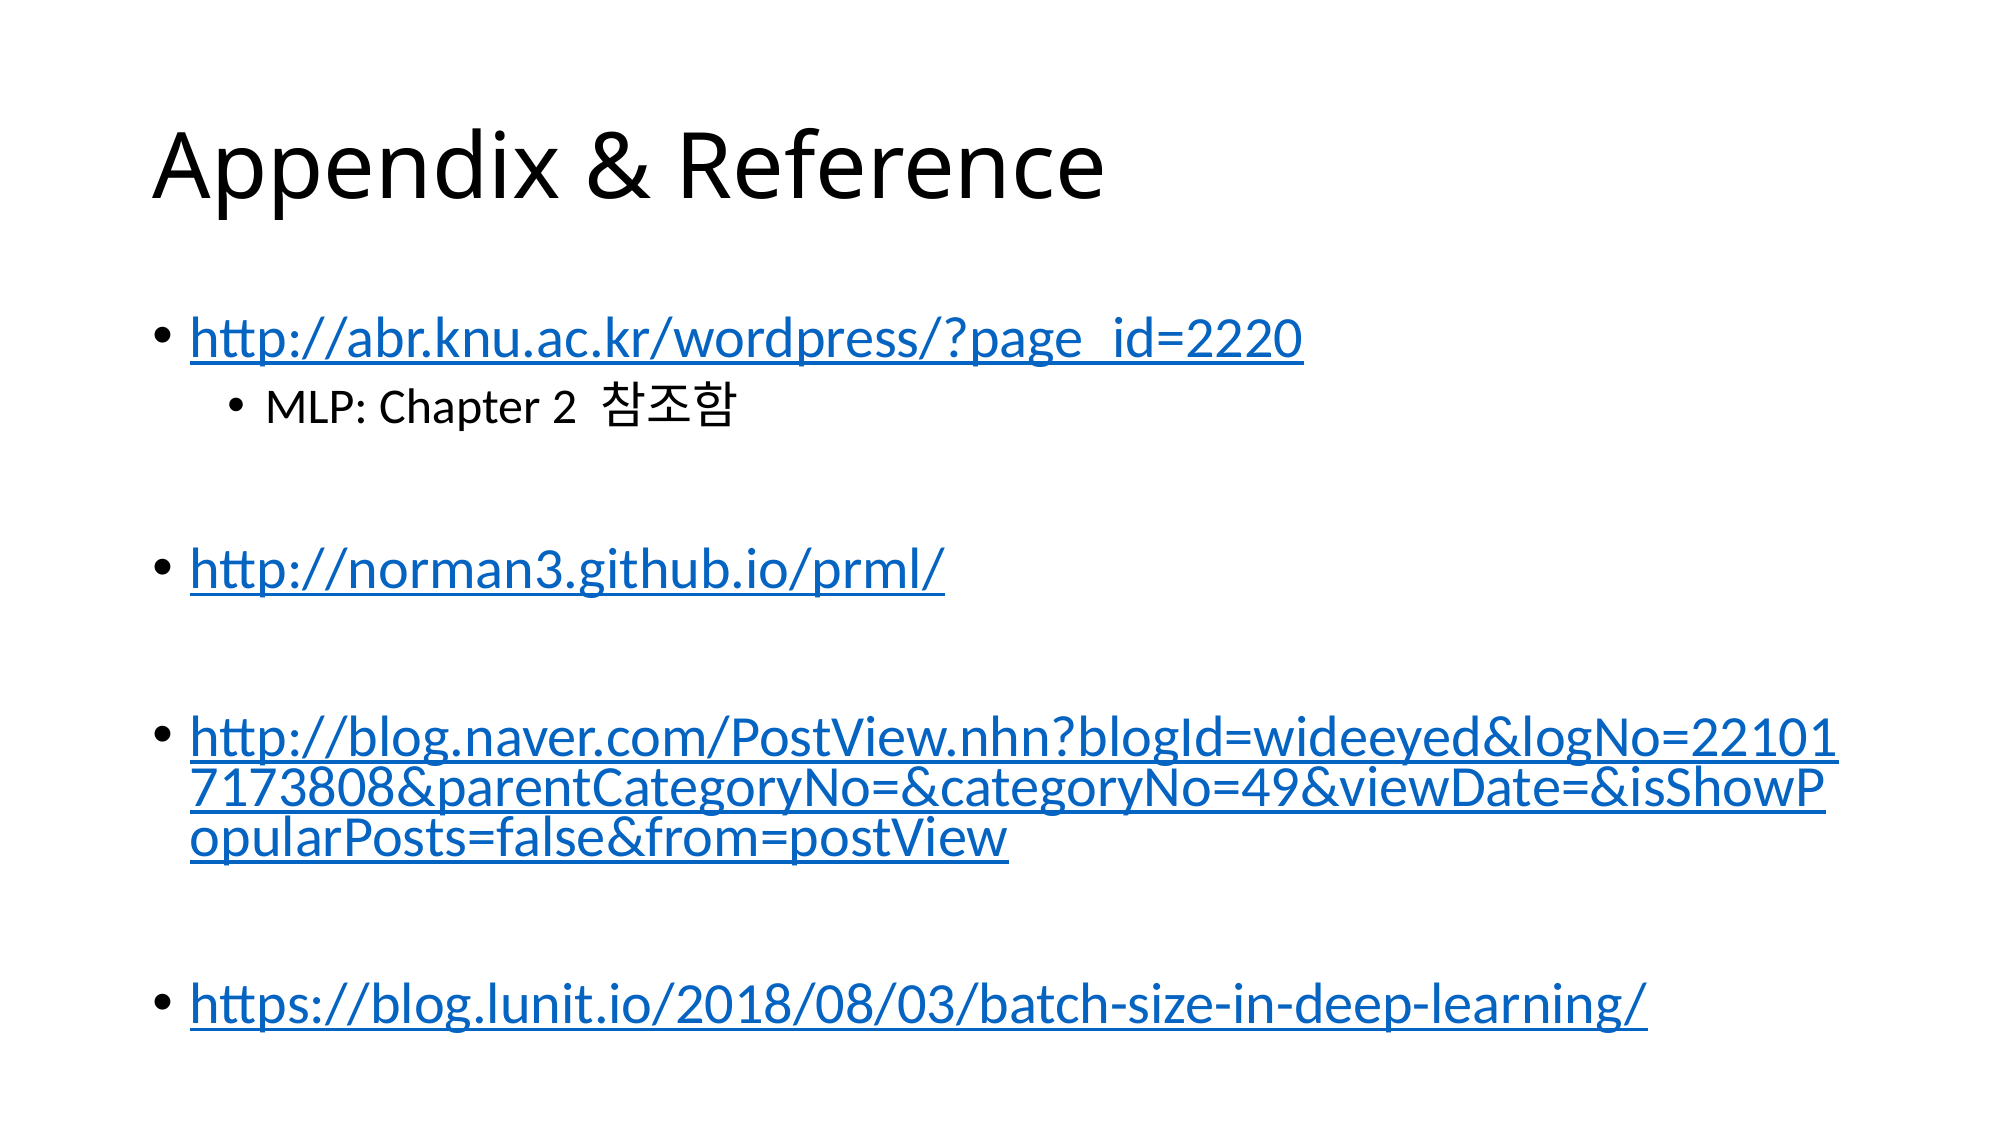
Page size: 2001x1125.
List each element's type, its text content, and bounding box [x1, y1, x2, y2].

title Appendix & Reference [137, 59, 1863, 278]
list http://abr.knu.ac.kr/wordpress/?page_id=2220 MLP: Chapter 2 참조함 http://norman3.github.io/prml/ http://blog.naver.com/PostView.nhn?blogId=wideeyed&logNo=221017173808&parentCategoryNo=&categoryNo=49&viewDate=&isShowPopularPosts=false&from=postView https://blog.lunit.io/2018/08/03/batch-size-in-deep-learning/ [137, 299, 1863, 1014]
